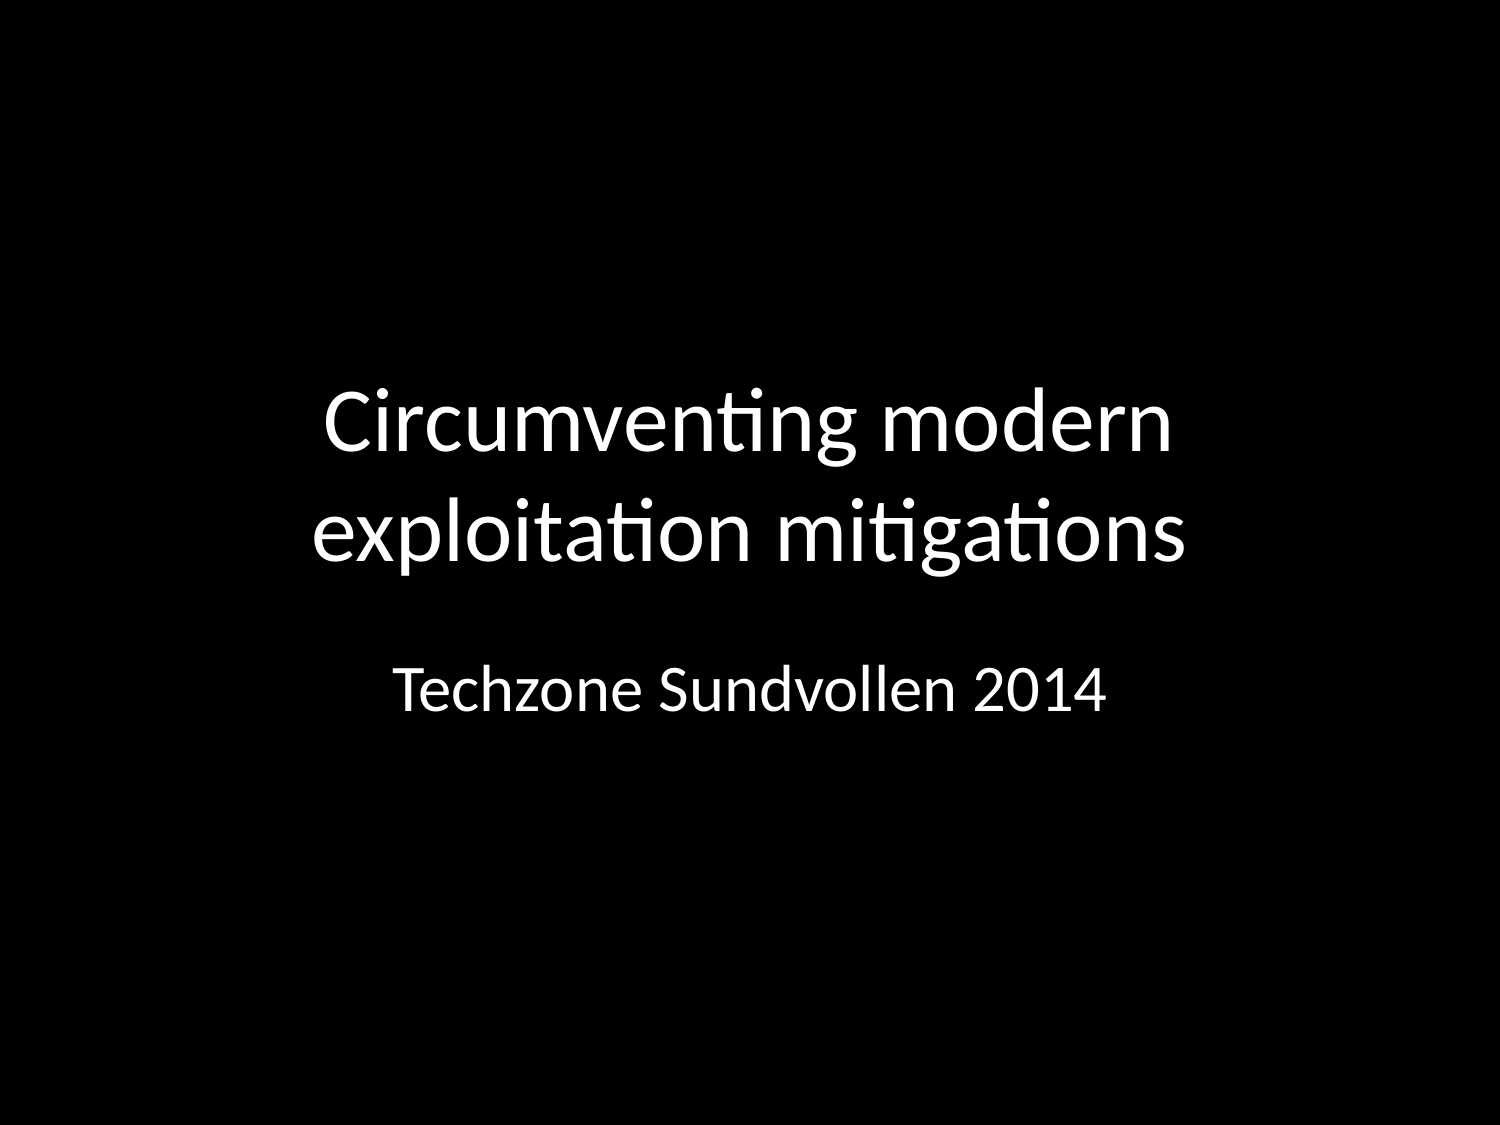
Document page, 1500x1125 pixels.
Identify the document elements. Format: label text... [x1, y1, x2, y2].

subtitle Techzone Sundvollen 2014 [225, 637, 1275, 925]
title Circumventing modern exploitation mitigations [112, 349, 1388, 591]
